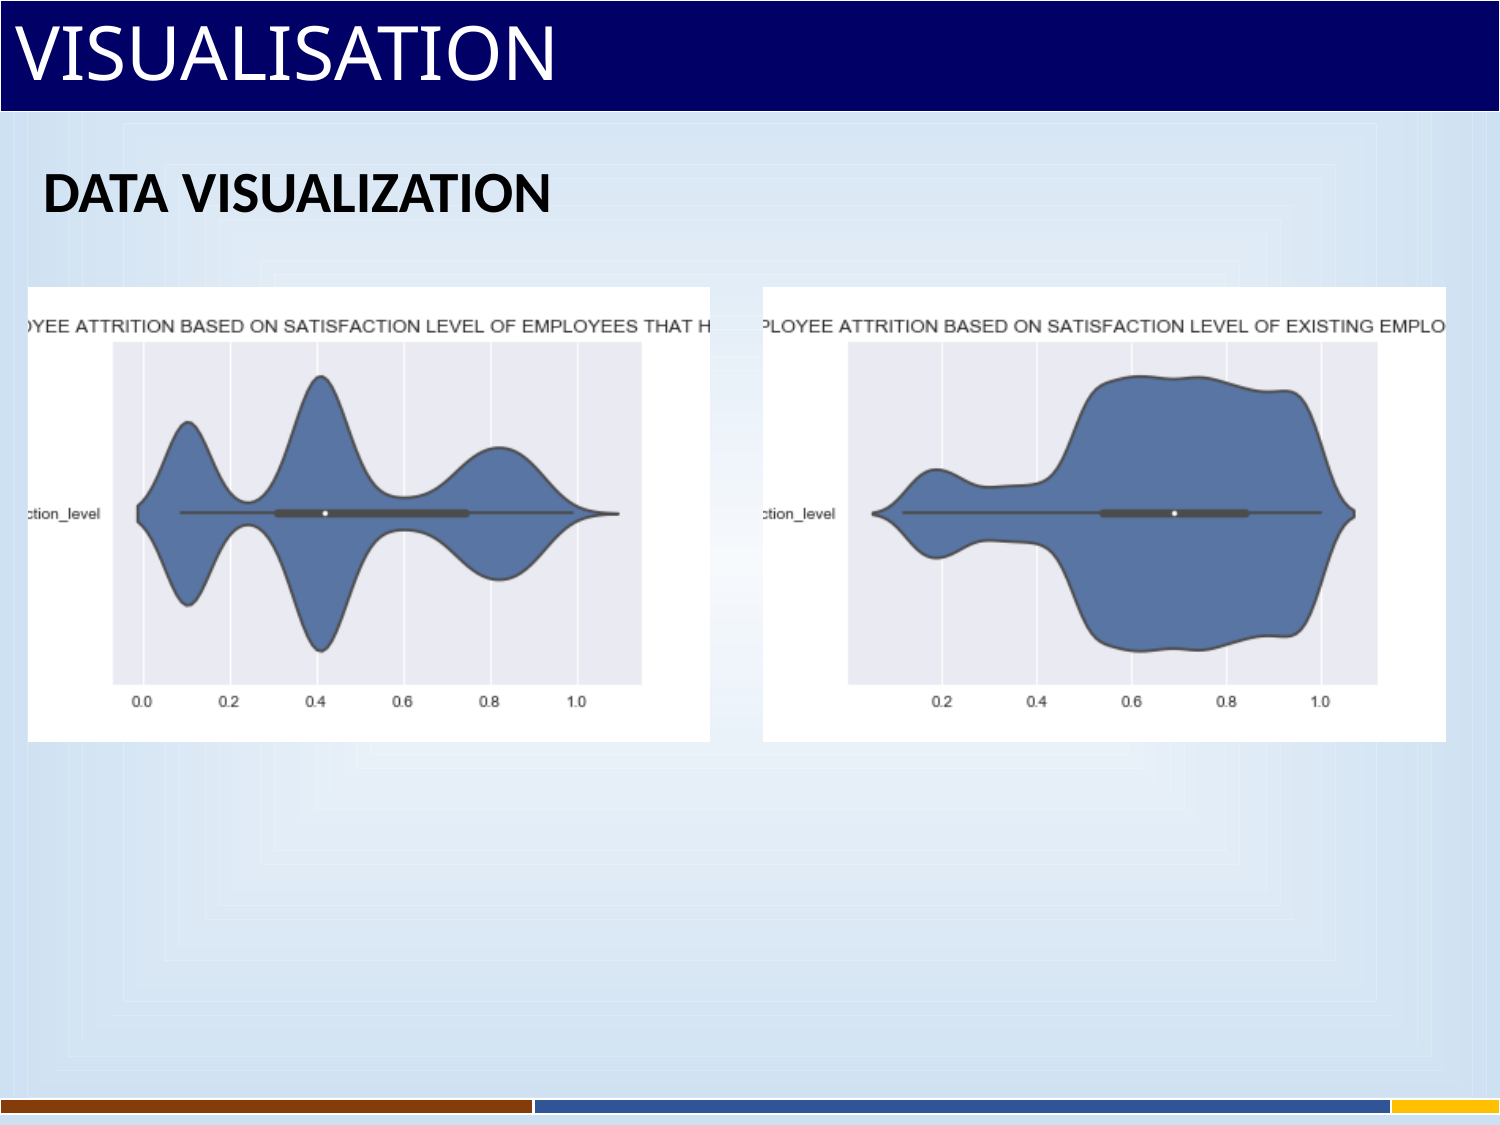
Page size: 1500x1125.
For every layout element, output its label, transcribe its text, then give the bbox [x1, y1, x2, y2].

title VISUALISATION [0, 0, 1500, 112]
picture [28, 287, 710, 742]
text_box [0, 1099, 1500, 1115]
text_box DATA VISUALIZATION [28, 111, 1364, 232]
picture [763, 287, 1446, 742]
